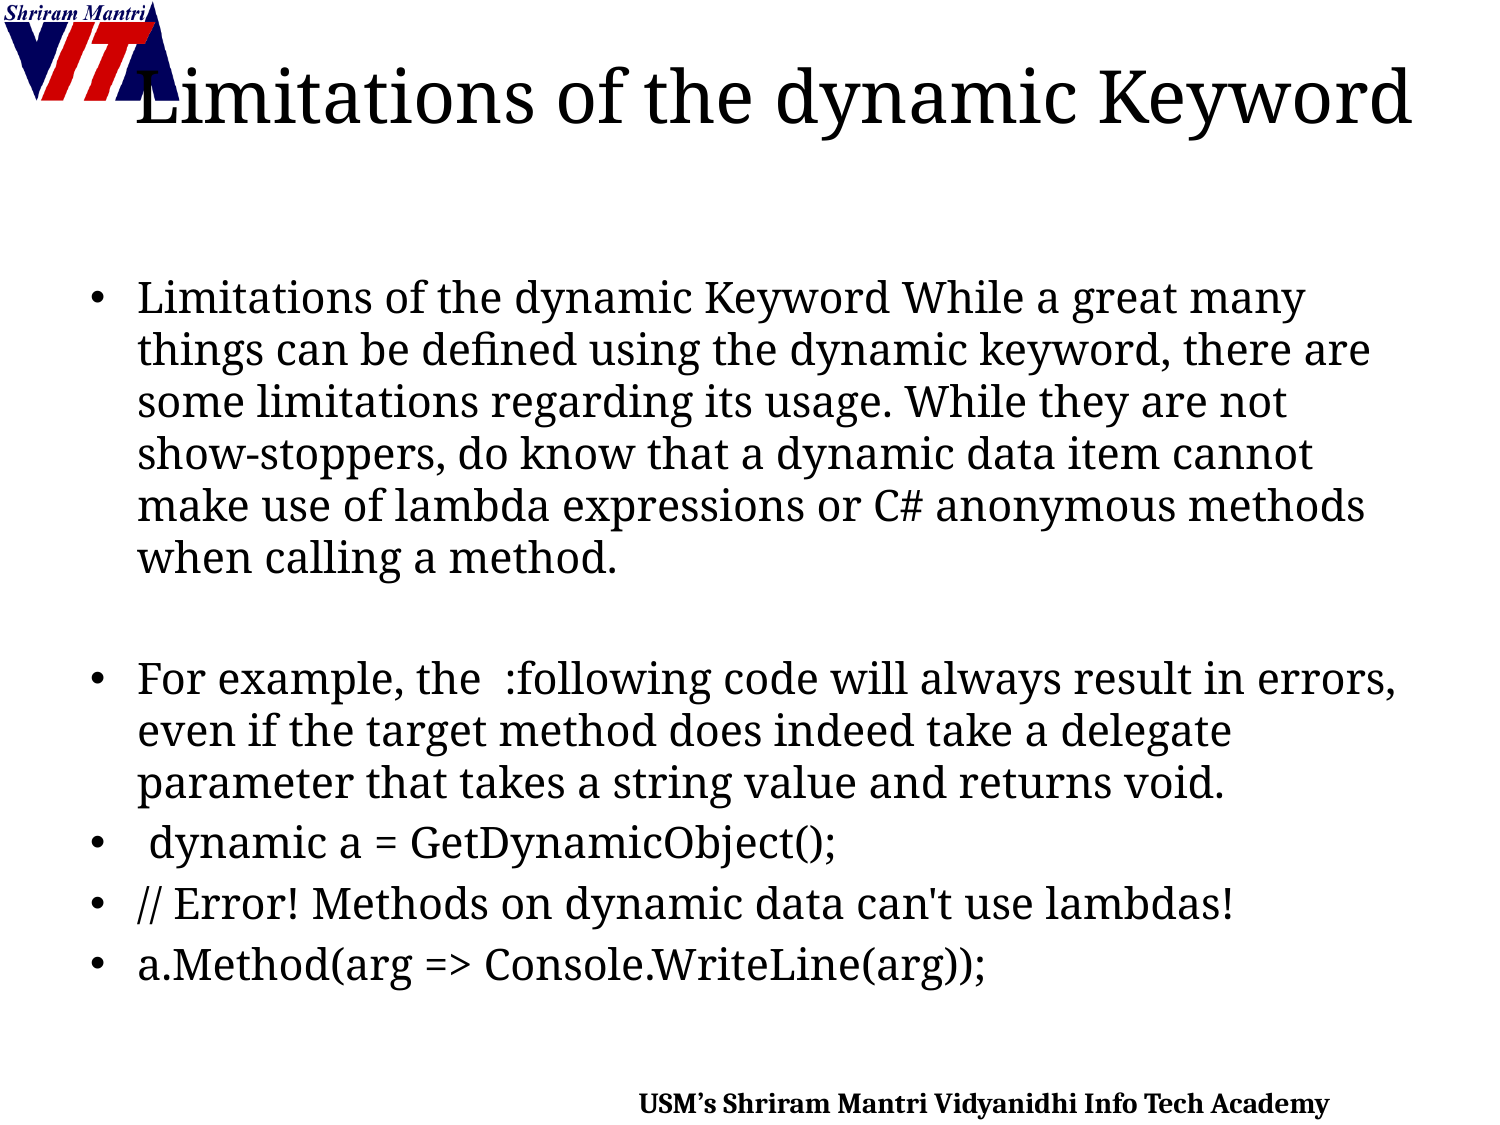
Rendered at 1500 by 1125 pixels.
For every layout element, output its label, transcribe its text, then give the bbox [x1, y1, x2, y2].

title Limitations of the dynamic Keyword [99, 0, 1450, 188]
list Limitations of the dynamic Keyword While a great many things can be defined using the dynamic keyword, there are some limitations regarding its usage. While they are not show-stoppers, do know that a dynamic data item cannot make use of lambda expressions or C# anonymous methods when calling a method. For example, the :following code will always result in errors, even if the target method does indeed take a delegate parameter that takes a string value and returns void. dynamic a = GetDynamicObject(); // Error! Methods on dynamic data can't use lambdas! a.Method(arg => Console.WriteLine(arg)); [75, 262, 1425, 1005]
picture [0, 0, 99, 121]
